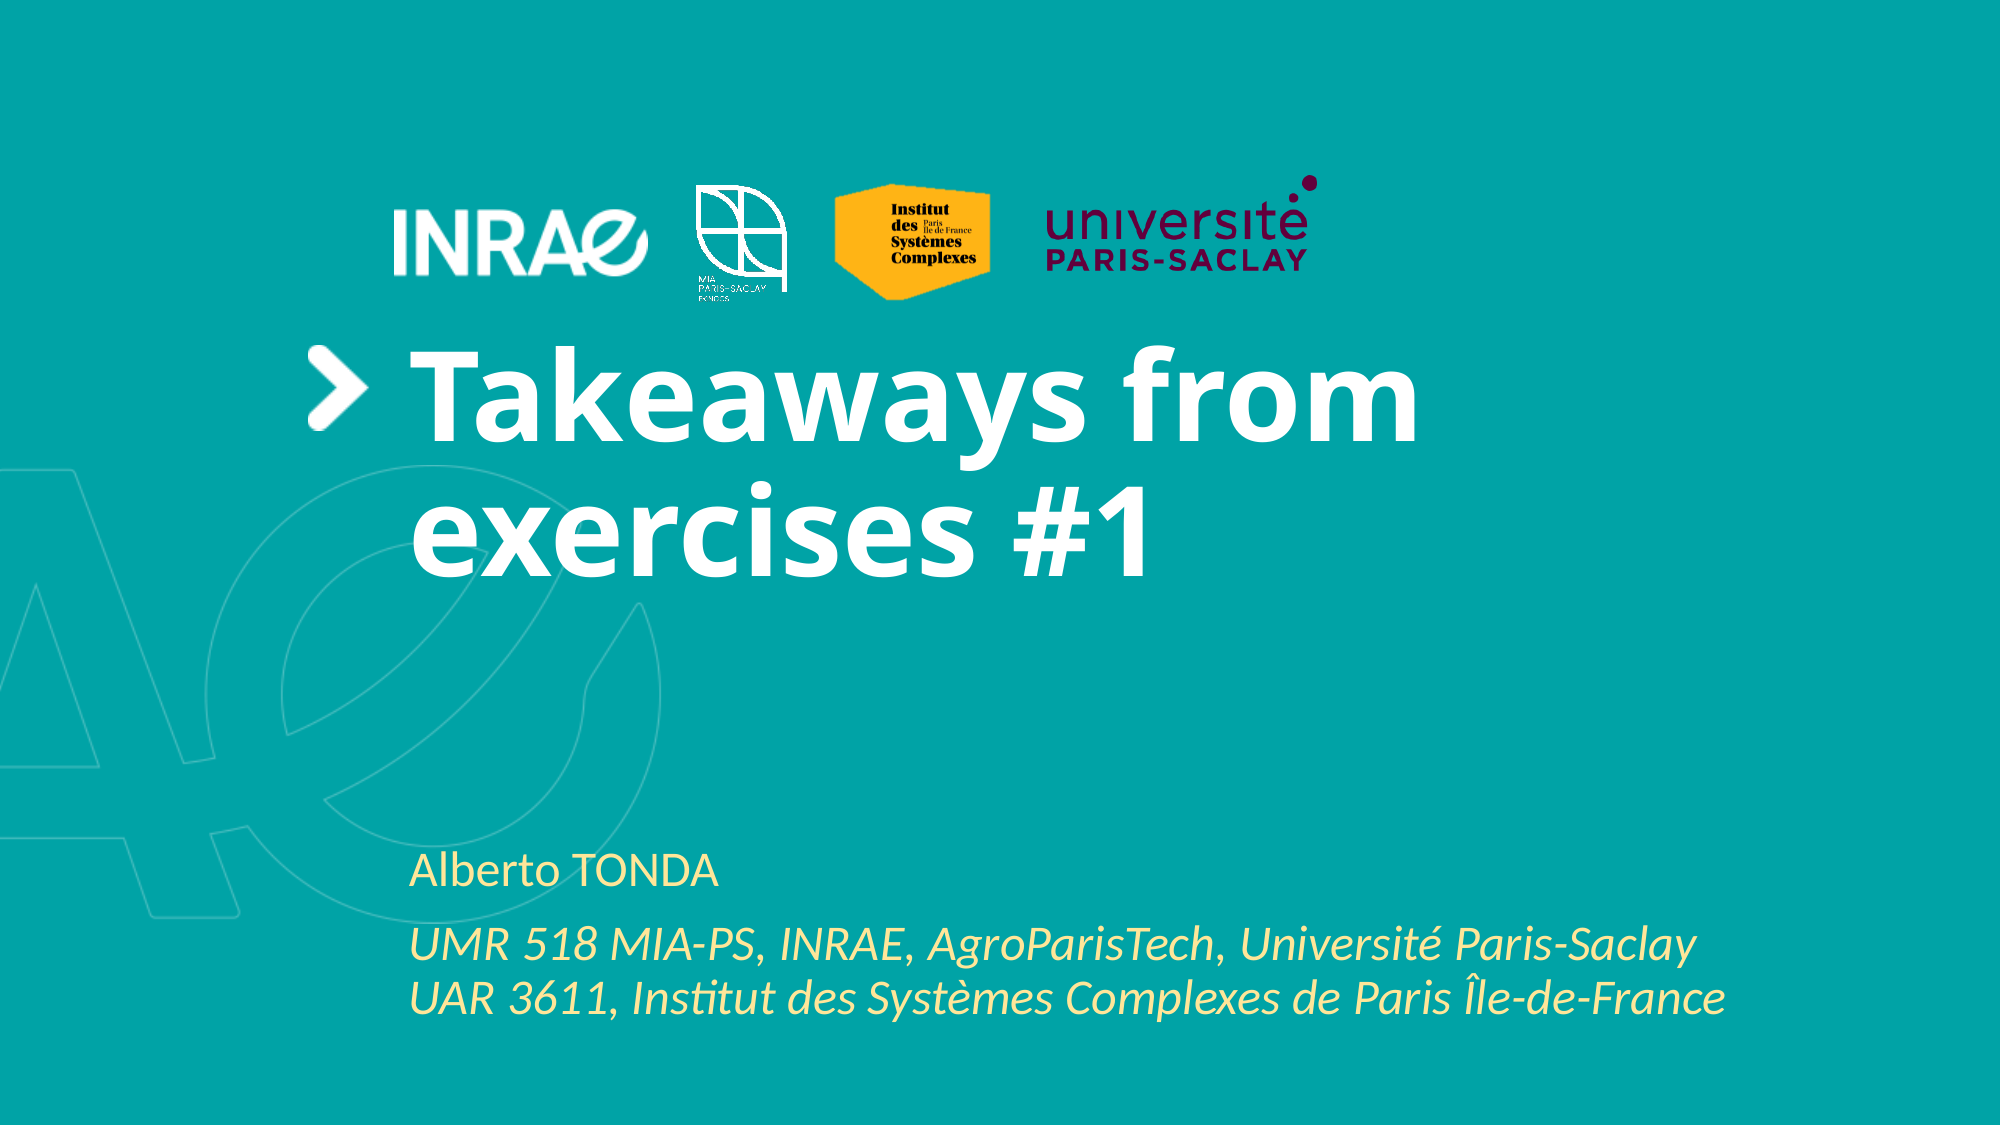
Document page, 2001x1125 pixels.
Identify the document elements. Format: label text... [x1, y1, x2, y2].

picture [308, 345, 371, 431]
subtitle Alberto TONDA UMR 518 MIA-PS, INRAE, AgroParisTech, Université Paris-Saclay UAR 3611, Institut des Systèmes Complexes de Paris Île-de-France [394, 835, 1894, 943]
picture [1047, 175, 1317, 271]
title Takeaways from exercises #1 [394, 325, 1894, 835]
picture [394, 208, 648, 278]
picture [679, 167, 803, 319]
picture [810, 170, 1023, 316]
picture [0, 465, 394, 924]
